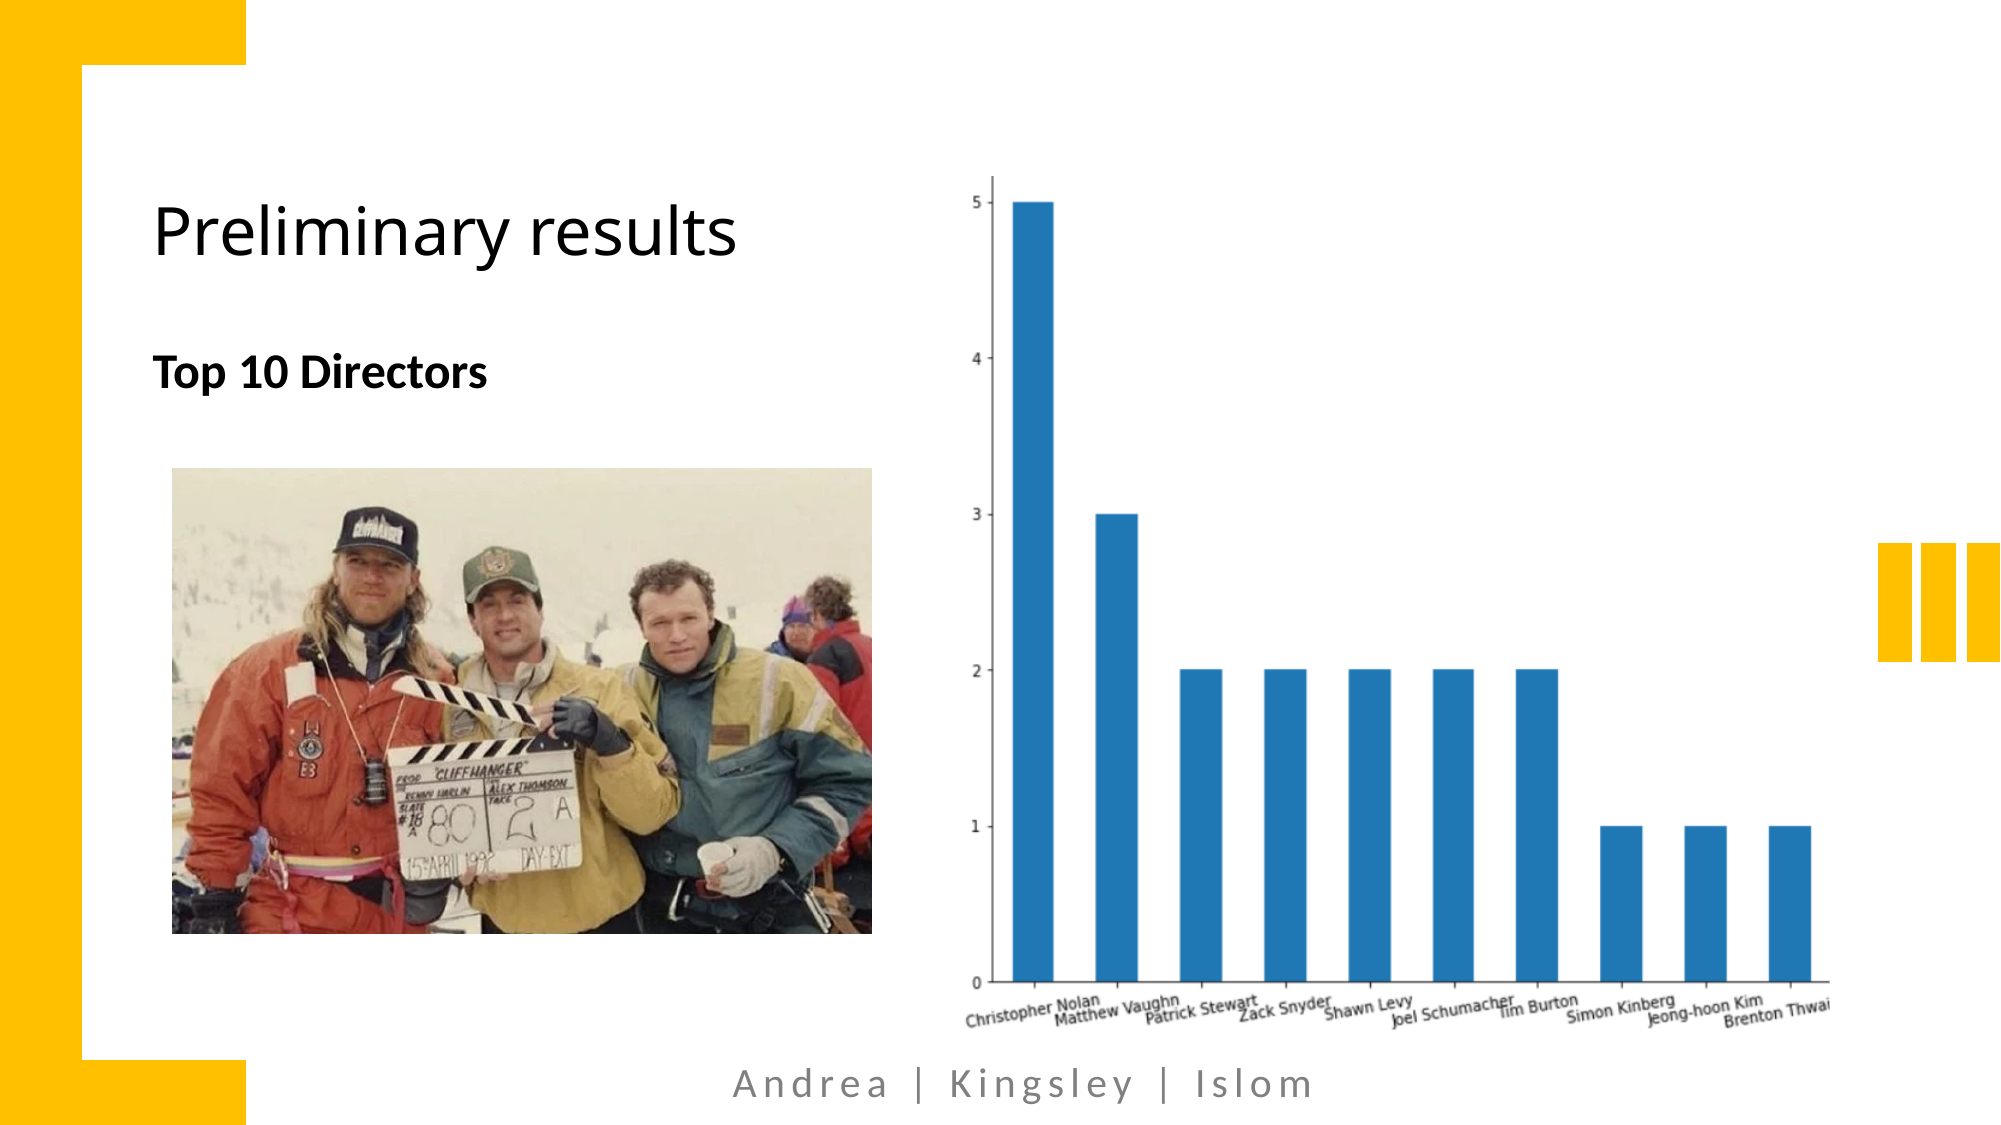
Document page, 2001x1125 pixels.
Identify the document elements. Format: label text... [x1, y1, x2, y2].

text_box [1878, 543, 2000, 661]
list Top 10 Directors [246, 337, 783, 438]
picture [172, 468, 872, 934]
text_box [0, 0, 246, 1125]
title Preliminary results [246, 59, 1863, 278]
text_box Andrea | Kingsley | Islom [272, 1054, 1773, 1125]
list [959, 176, 1830, 1038]
